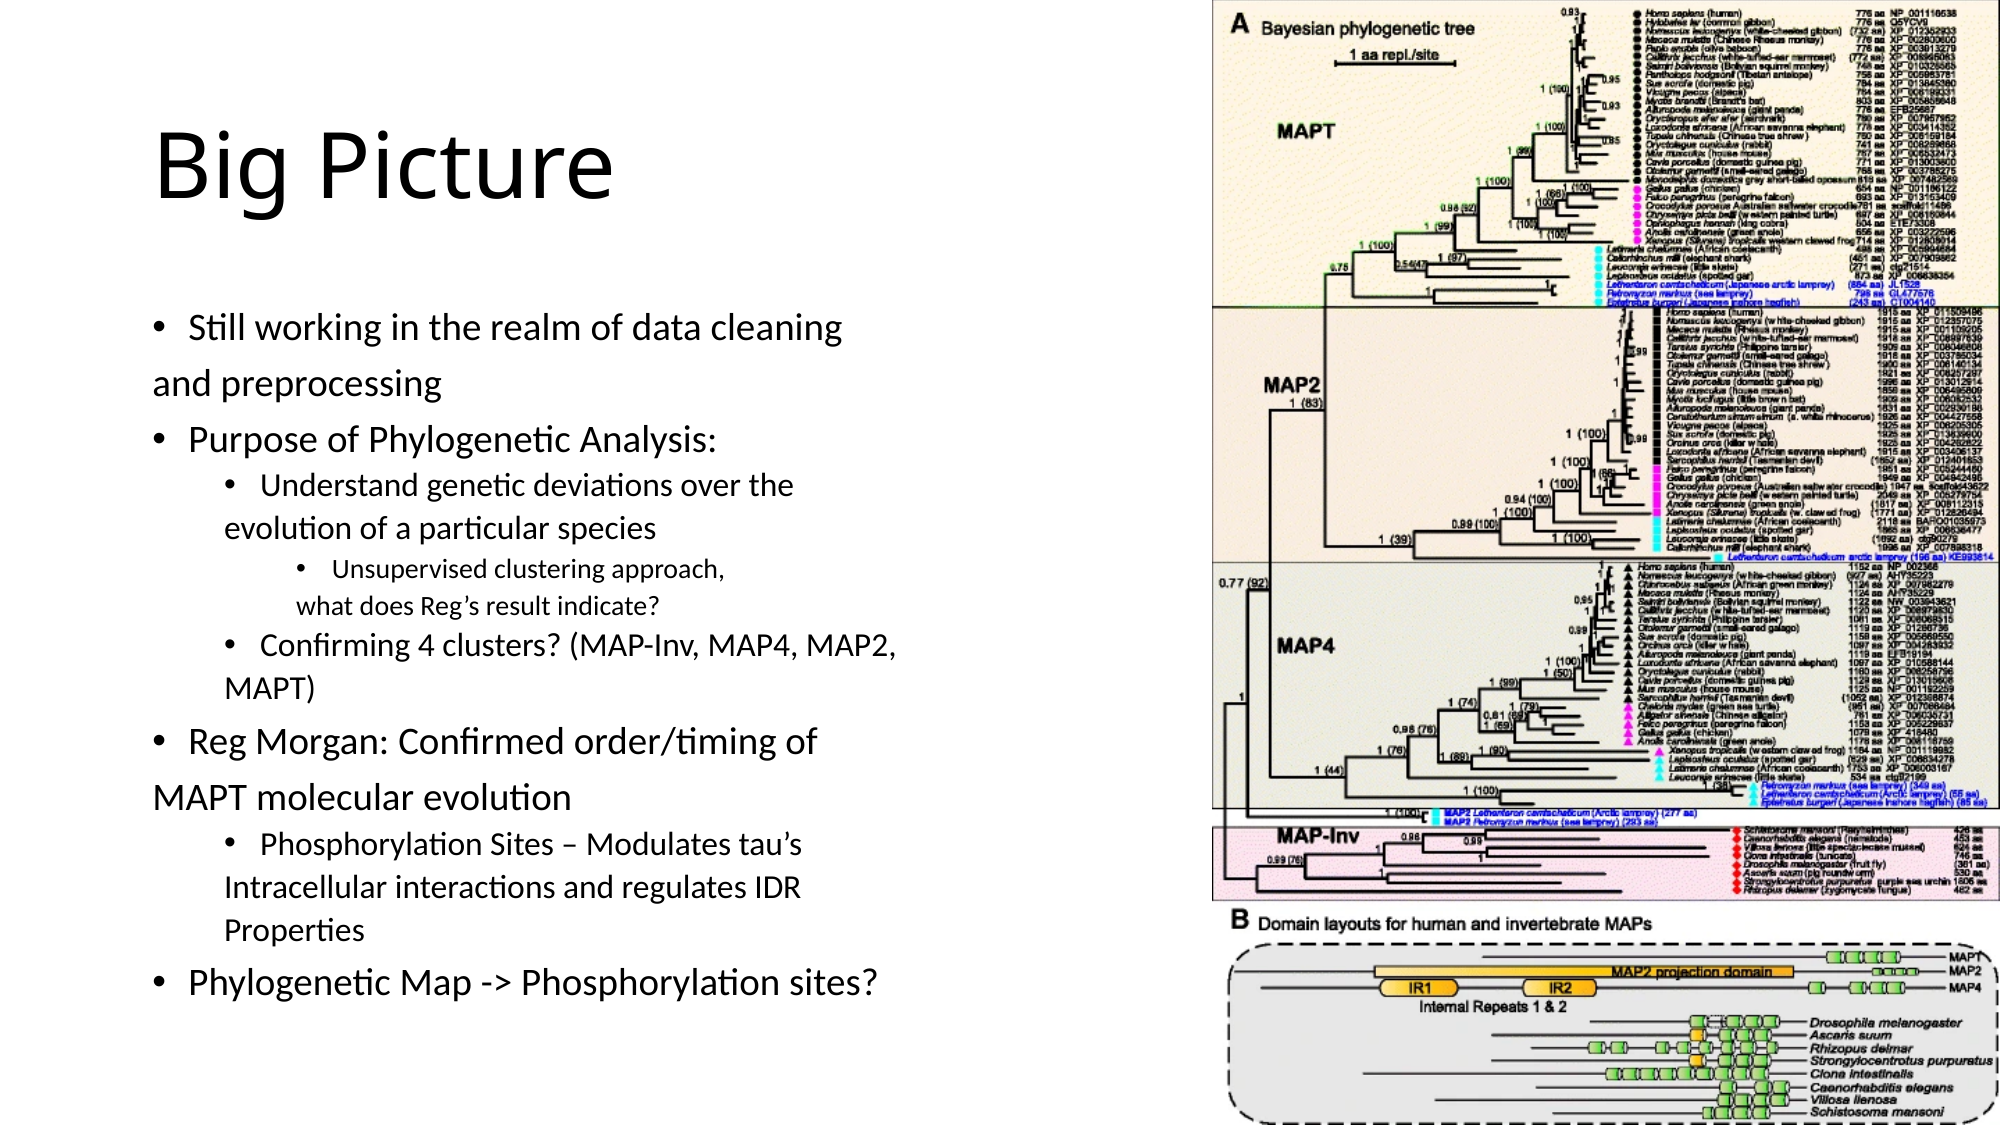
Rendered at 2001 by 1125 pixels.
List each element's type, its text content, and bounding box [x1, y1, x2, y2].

picture [1212, 0, 2000, 1125]
list Still working in the realm of data cleaning and preprocessing Purpose of Phylogenetic Analysis: Understand genetic deviations over the evolution of a particular species Unsupervised clustering approach, what does Reg’s result indicate? Confirming 4 clusters? (MAP-Inv, MAP4, MAP2, MAPT) Reg Morgan: Confirmed order/timing of MAPT molecular evolution Phosphorylation Sites – Modulates tau’s Intracellular interactions and regulates IDR Properties Phylogenetic Map -> Phosphorylation sites? [137, 299, 1212, 1014]
title Big Picture [137, 59, 1212, 278]
